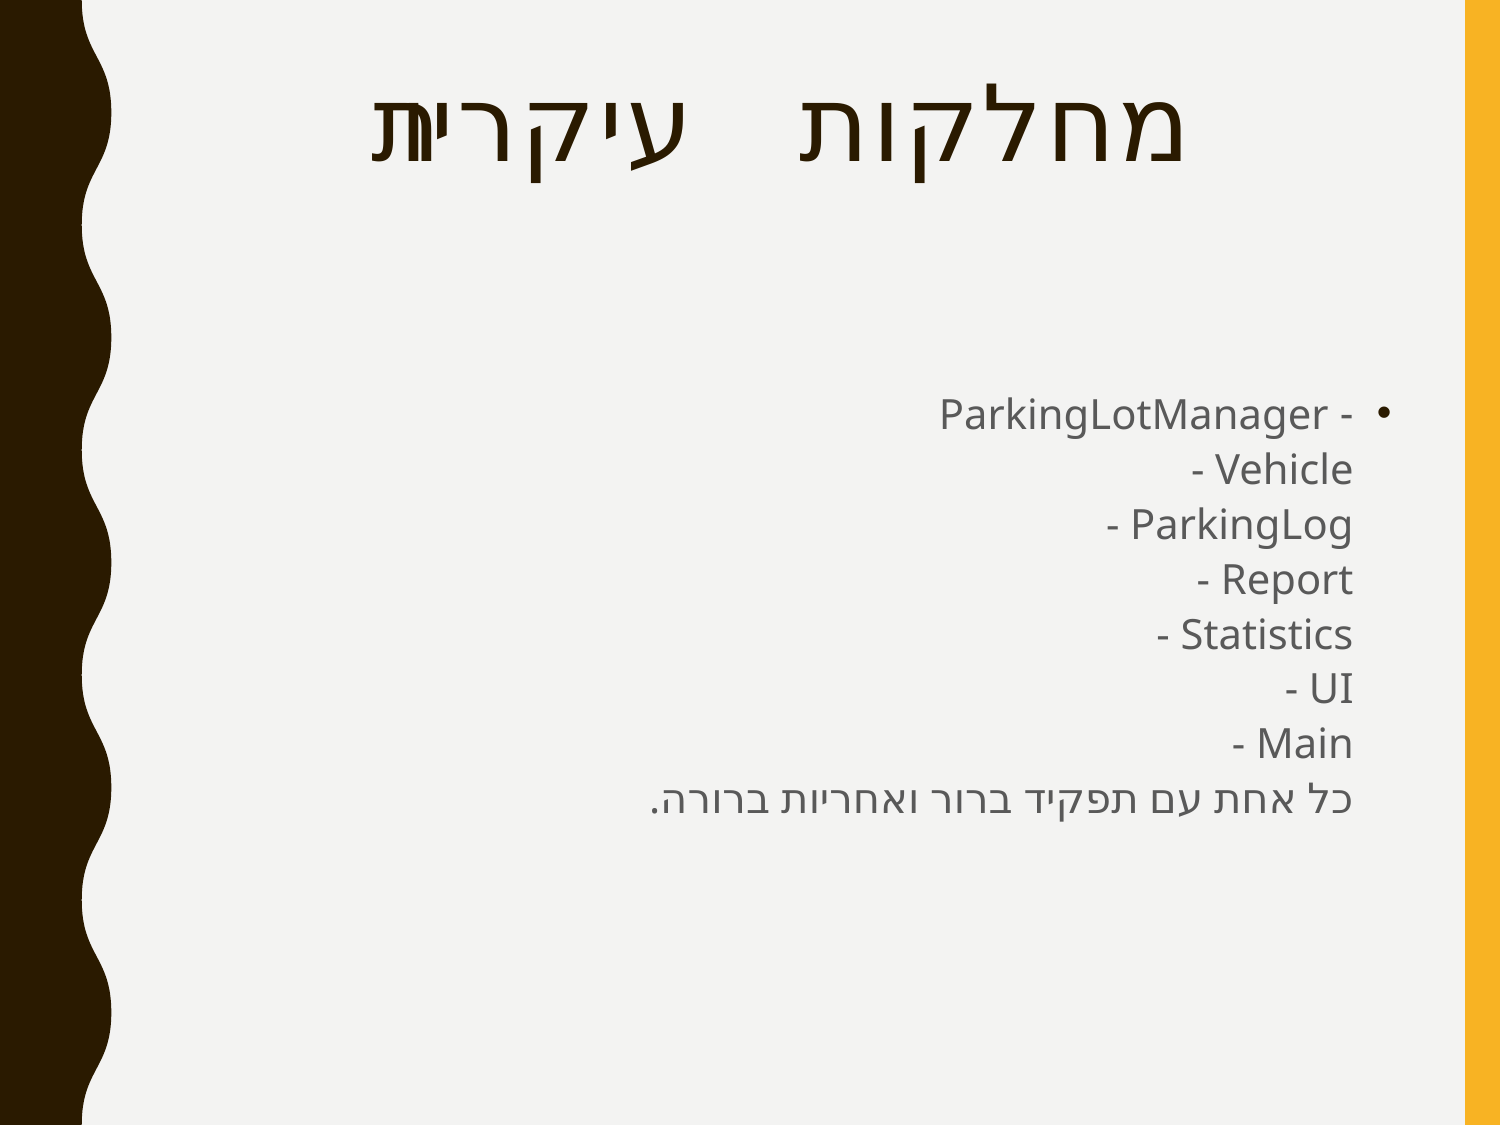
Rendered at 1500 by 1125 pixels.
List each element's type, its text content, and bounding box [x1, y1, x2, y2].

list - ParkingLotManager - Vehicle - ParkingLog - Report - Statistics - UI - Main כל אחת עם תפקיד ברור ואחריות ברורה. [154, 375, 1407, 965]
title מחלקות עיקריות 📂 [154, 62, 1407, 308]
